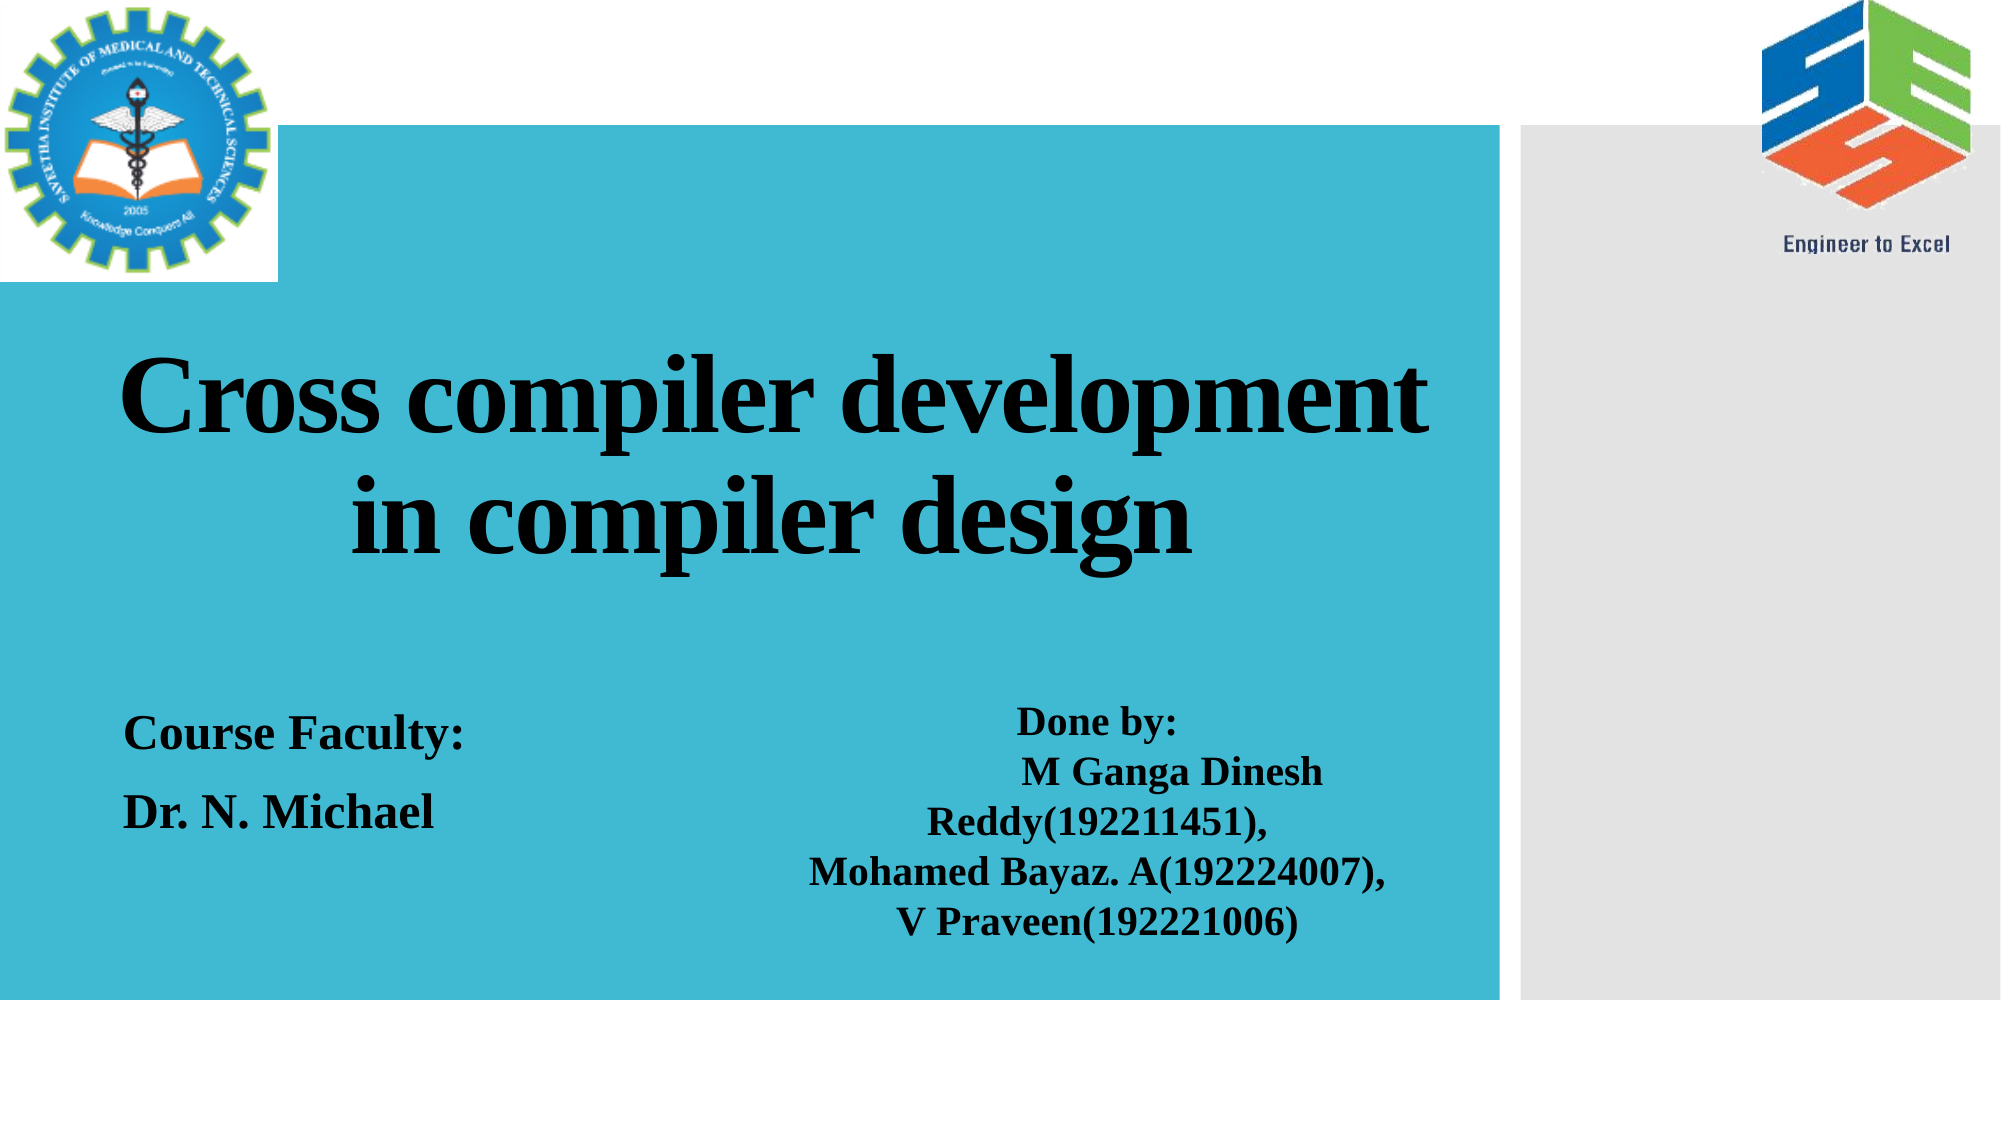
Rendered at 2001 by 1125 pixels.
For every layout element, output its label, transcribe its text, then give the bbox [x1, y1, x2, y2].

subtitle Course Faculty: Dr. N. Michael [107, 699, 575, 849]
picture [1762, 0, 1980, 255]
picture [0, 6, 278, 283]
text_box Done by: M Ganga Dinesh Reddy(192211451), Mohamed Bayaz. A(192224007), V Praveen(192221006) [709, 686, 1486, 951]
title Cross compiler development in compiler design [59, 132, 1486, 586]
